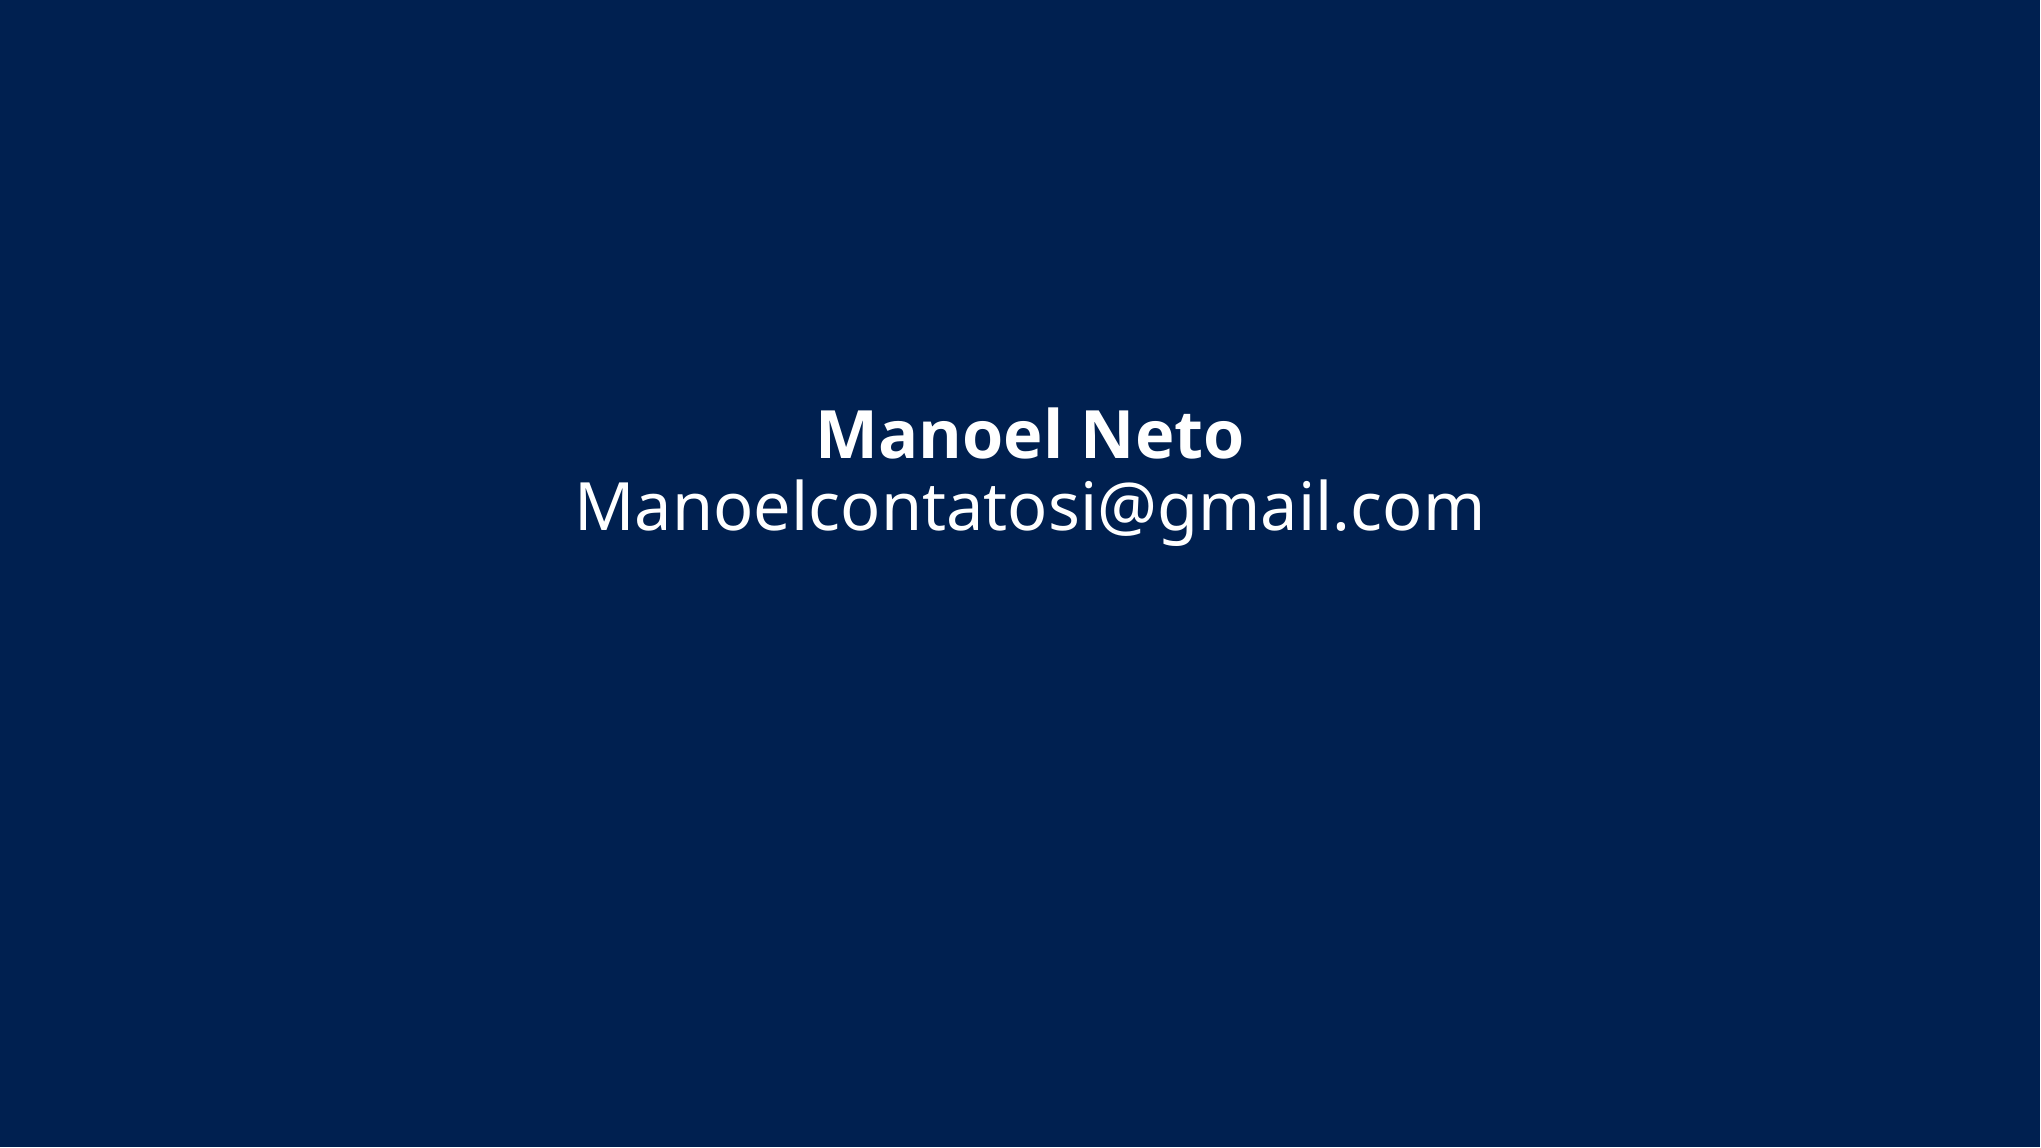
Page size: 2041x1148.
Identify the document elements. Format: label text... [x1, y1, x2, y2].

list Manoel Neto Manoelcontatosi@gmail.com [51, 376, 2010, 1076]
